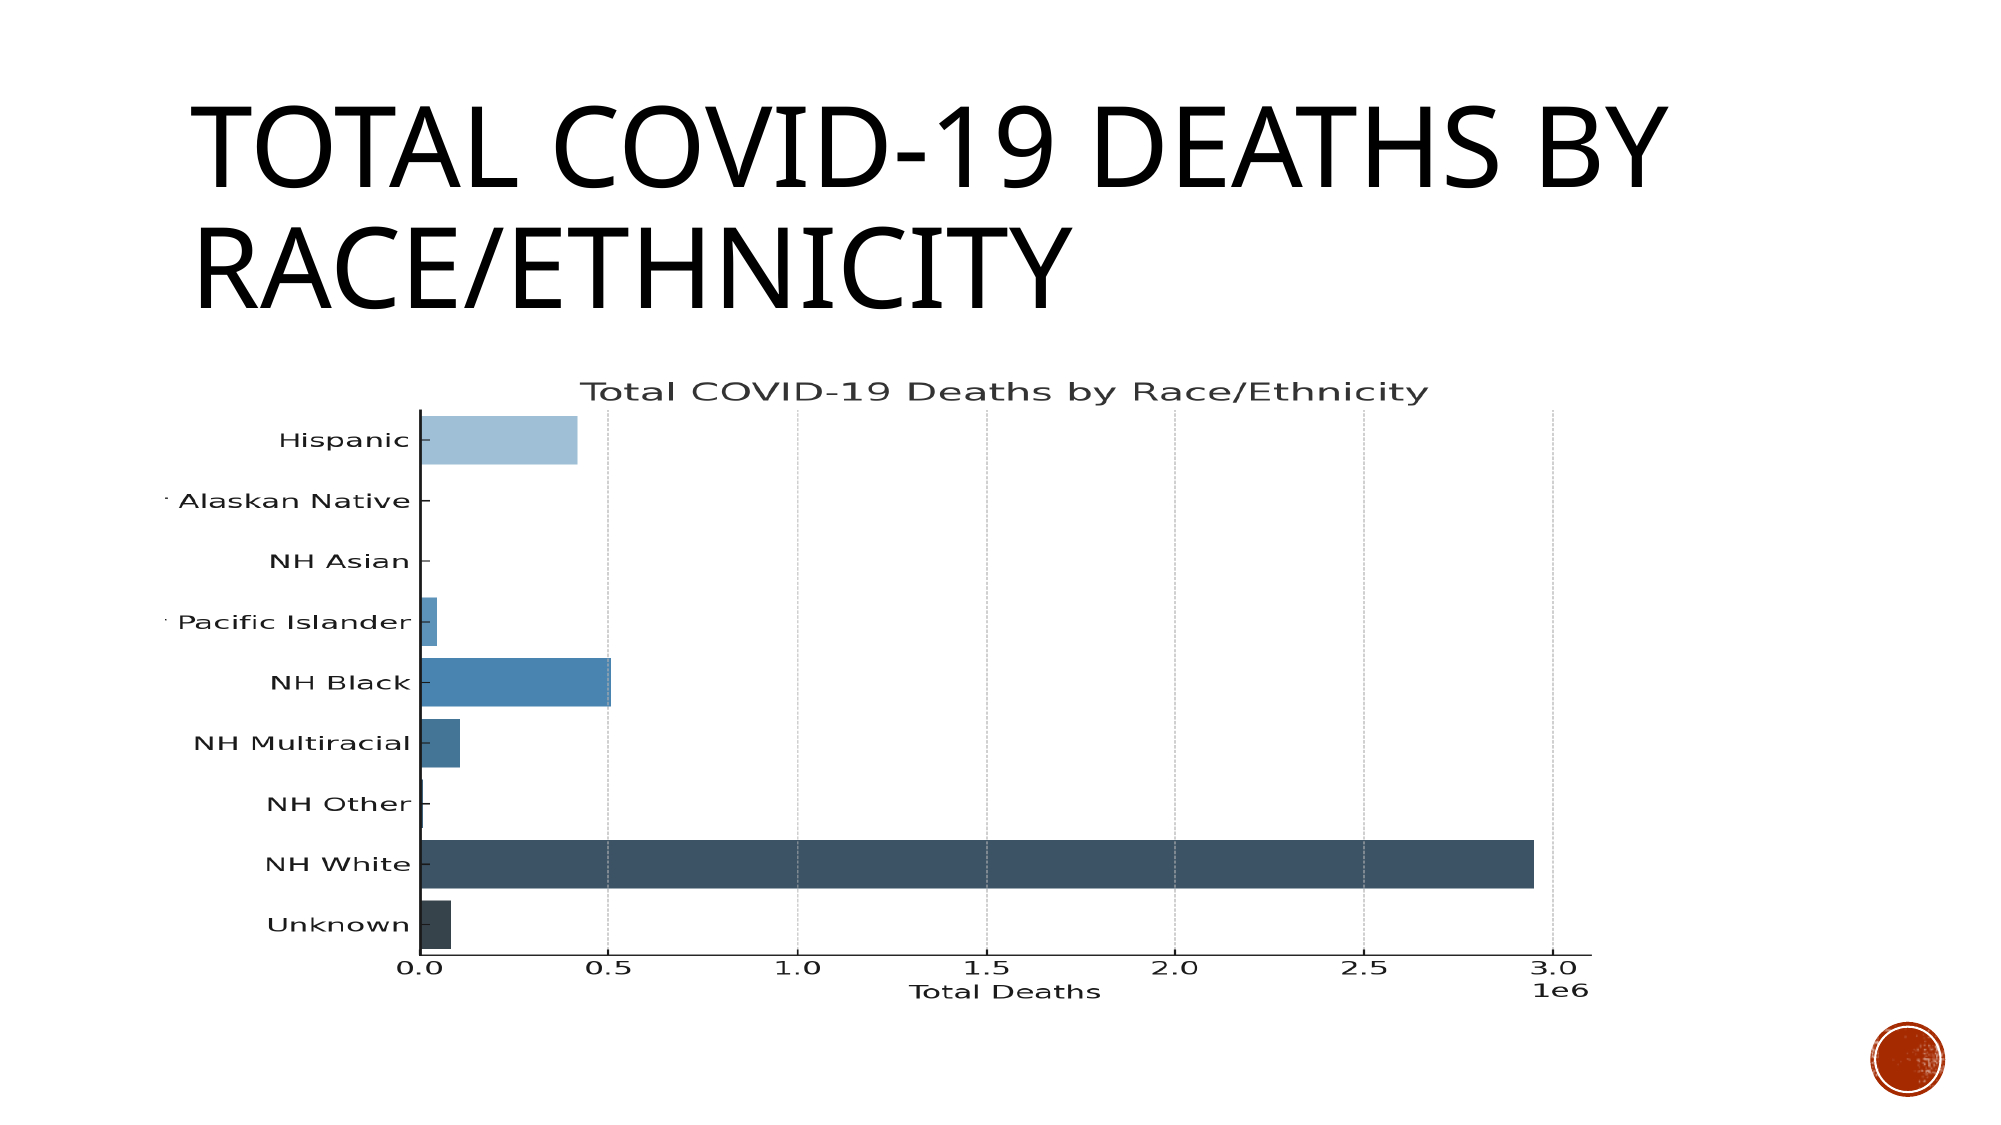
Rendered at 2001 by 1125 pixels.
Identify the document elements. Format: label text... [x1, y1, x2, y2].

picture [165, 371, 1606, 1011]
title Total COVID-19 Deaths by Race/Ethnicity [175, 79, 1826, 344]
